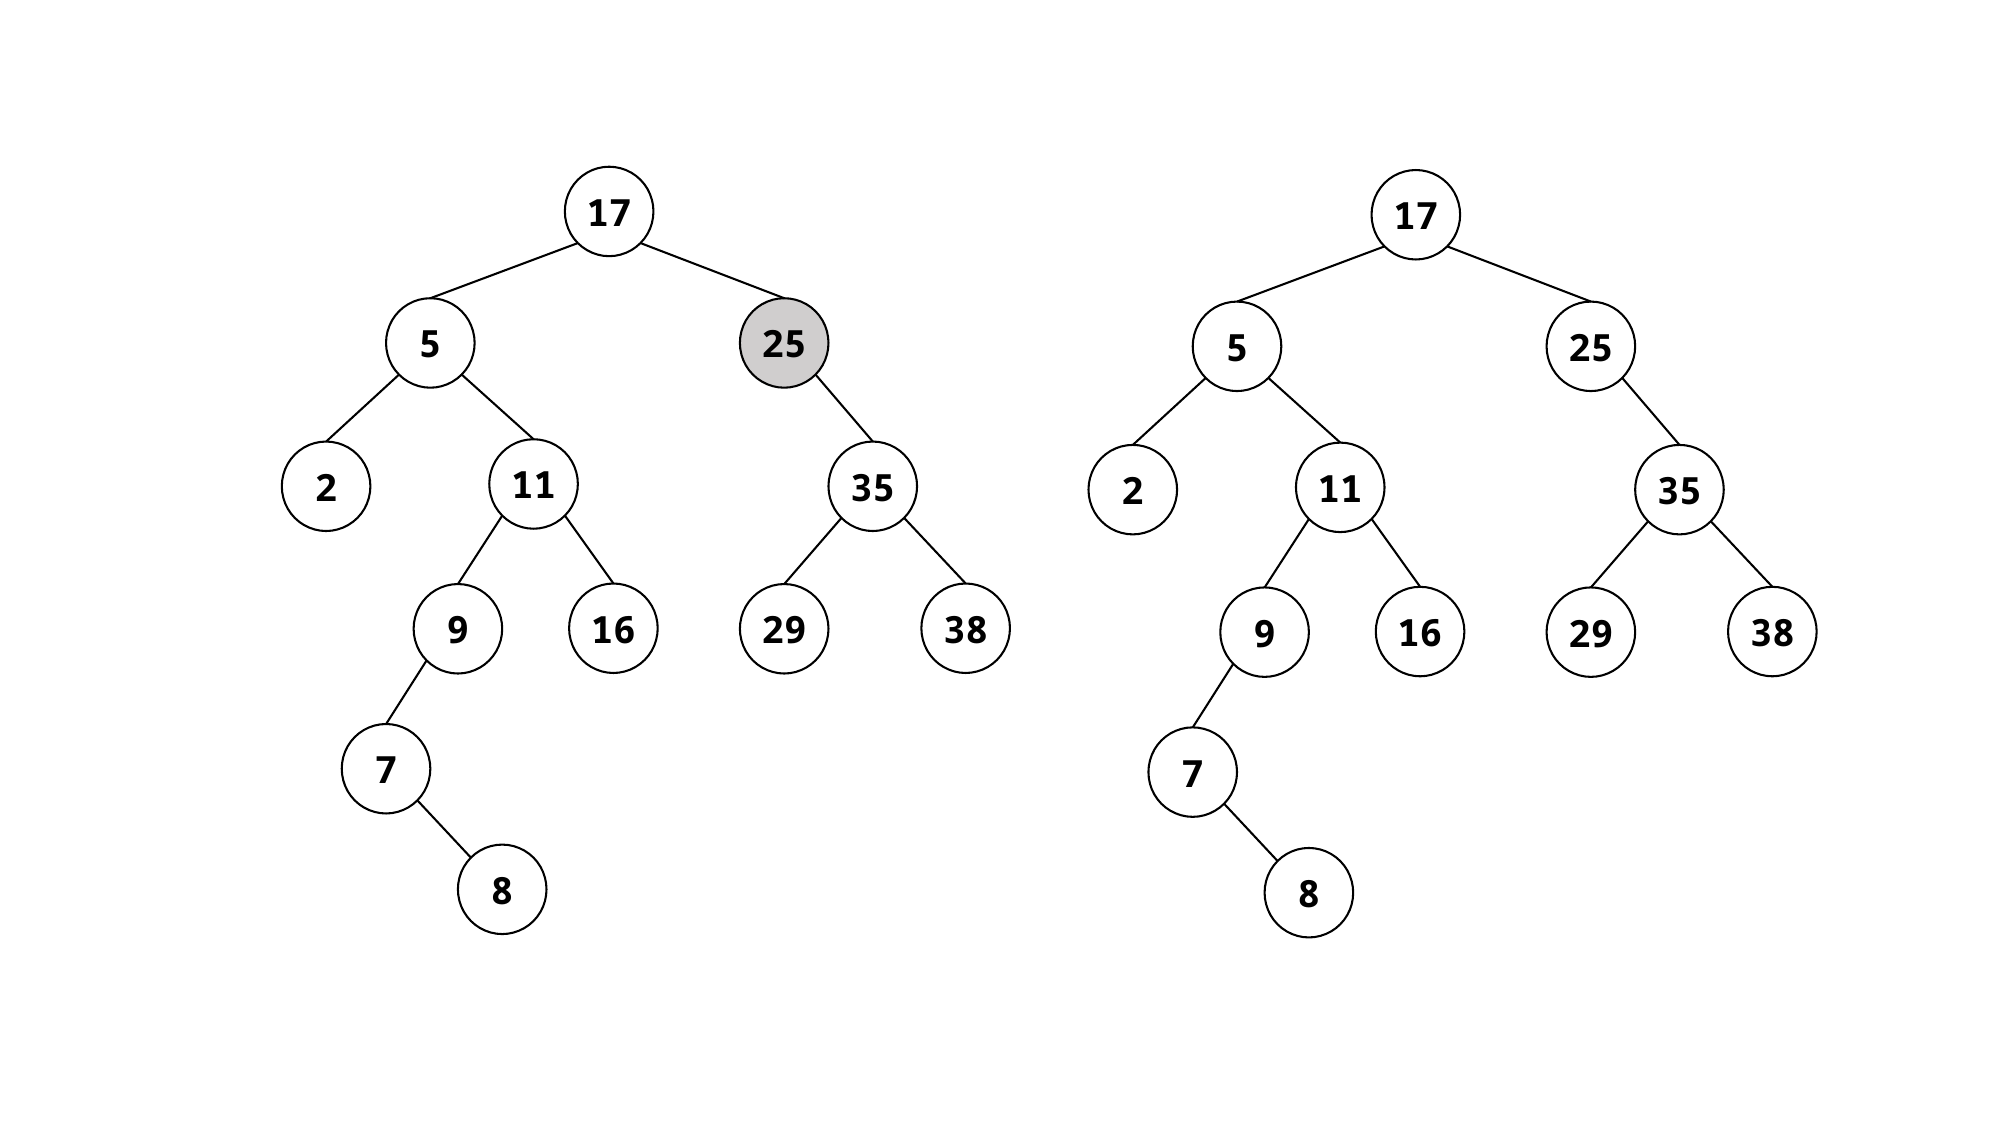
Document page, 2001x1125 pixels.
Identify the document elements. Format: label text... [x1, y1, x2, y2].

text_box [1132, 377, 1206, 445]
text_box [430, 242, 578, 299]
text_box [1192, 663, 1234, 728]
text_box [461, 374, 534, 440]
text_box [1622, 377, 1680, 445]
text_box 29 [738, 583, 830, 675]
text_box 2 [1087, 443, 1179, 536]
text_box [326, 374, 399, 442]
text_box 29 [1545, 586, 1637, 678]
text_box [1224, 803, 1278, 861]
text_box 2 [280, 440, 372, 533]
text_box 35 [1634, 443, 1725, 536]
text_box 38 [1727, 585, 1818, 678]
text_box 25 [738, 297, 830, 389]
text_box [417, 800, 471, 858]
text_box 5 [385, 297, 476, 389]
text_box 38 [920, 582, 1011, 675]
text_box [1710, 521, 1773, 587]
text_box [1268, 377, 1341, 443]
text_box 16 [1374, 585, 1466, 678]
text_box 17 [563, 165, 655, 258]
text_box 9 [1219, 586, 1310, 678]
text_box 9 [412, 583, 504, 675]
text_box 17 [1370, 168, 1462, 261]
text_box 8 [1263, 846, 1355, 939]
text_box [1236, 246, 1385, 302]
text_box 16 [568, 582, 659, 675]
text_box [564, 515, 614, 584]
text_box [815, 374, 873, 442]
text_box 8 [456, 843, 548, 936]
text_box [386, 660, 427, 724]
text_box 7 [1147, 726, 1239, 818]
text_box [904, 517, 966, 584]
text_box 25 [1545, 300, 1637, 393]
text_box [1447, 246, 1591, 302]
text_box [640, 242, 785, 299]
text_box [1590, 521, 1649, 588]
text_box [1371, 518, 1421, 587]
text_box 11 [1294, 441, 1386, 534]
text_box 35 [827, 440, 919, 533]
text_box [1264, 518, 1309, 588]
text_box 7 [340, 723, 432, 815]
text_box 5 [1191, 300, 1283, 393]
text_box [784, 517, 842, 584]
text_box 11 [488, 438, 579, 530]
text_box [457, 515, 503, 585]
